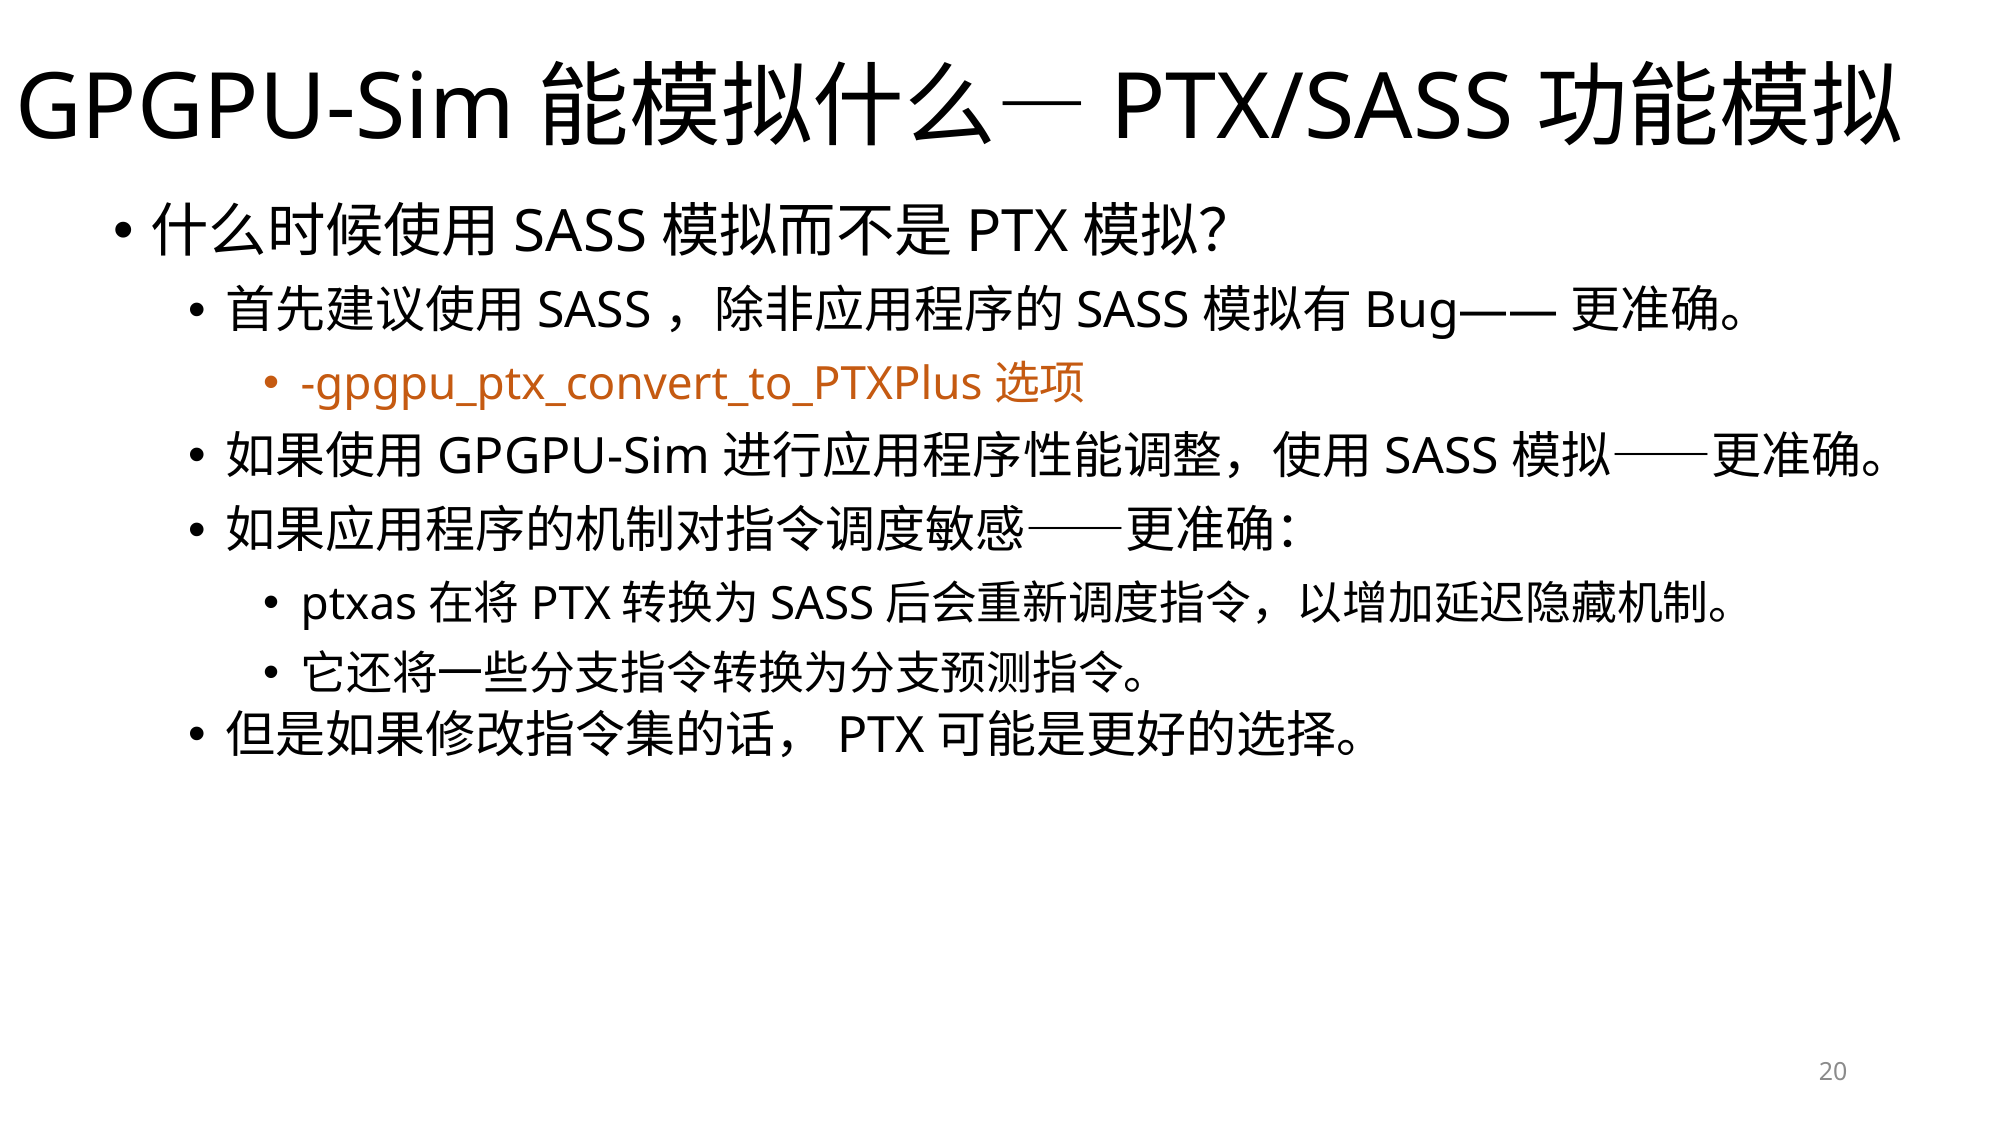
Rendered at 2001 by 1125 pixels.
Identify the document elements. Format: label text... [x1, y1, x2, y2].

list 什么时候使用SASS模拟而不是PTX模拟？ 首先建议使用SASS，除非应用程序的SASS模拟有Bug——更准确。 -gpgpu_ptx_convert_to_PTXPlus选项 如果使用GPGPU-Sim进行应用程序性能调整，使用SASS模拟——更准确。 如果应用程序的机制对指令调度敏感——更准确： ptxas在将PTX转换为SASS后会重新调度指令，以增加延迟隐藏机制。 它还将一些分支指令转换为分支预测指令。 但是如果修改指令集的话，PTX可能是更好的选择。 [98, 193, 1922, 1026]
slide_number 20 [1412, 1042, 1863, 1103]
title GPGPU-Sim能模拟什么—PTX/SASS功能模拟 [0, 0, 1978, 218]
